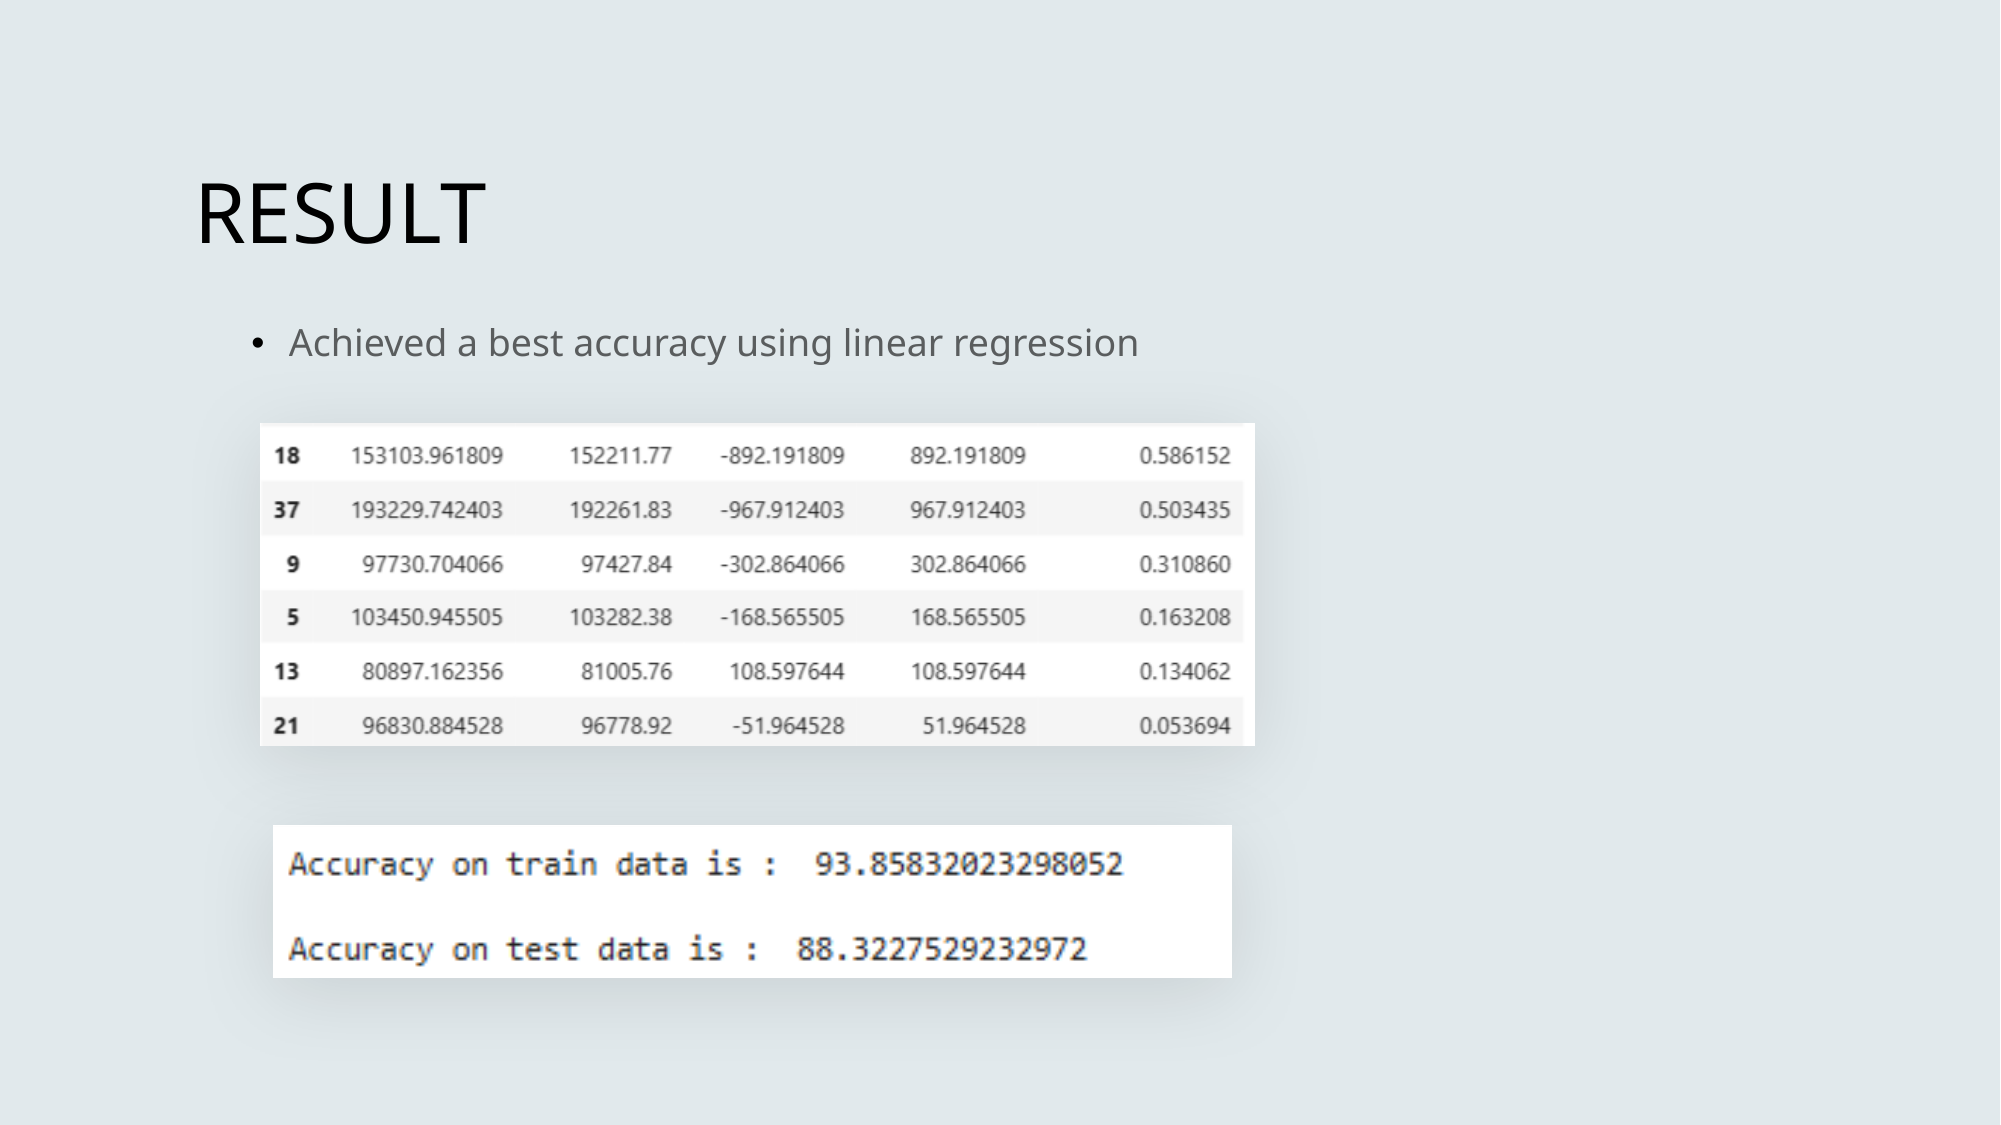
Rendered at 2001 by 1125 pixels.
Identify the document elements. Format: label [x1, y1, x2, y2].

picture [272, 824, 1233, 979]
text_box [0, 0, 2000, 1125]
picture [260, 422, 1255, 747]
